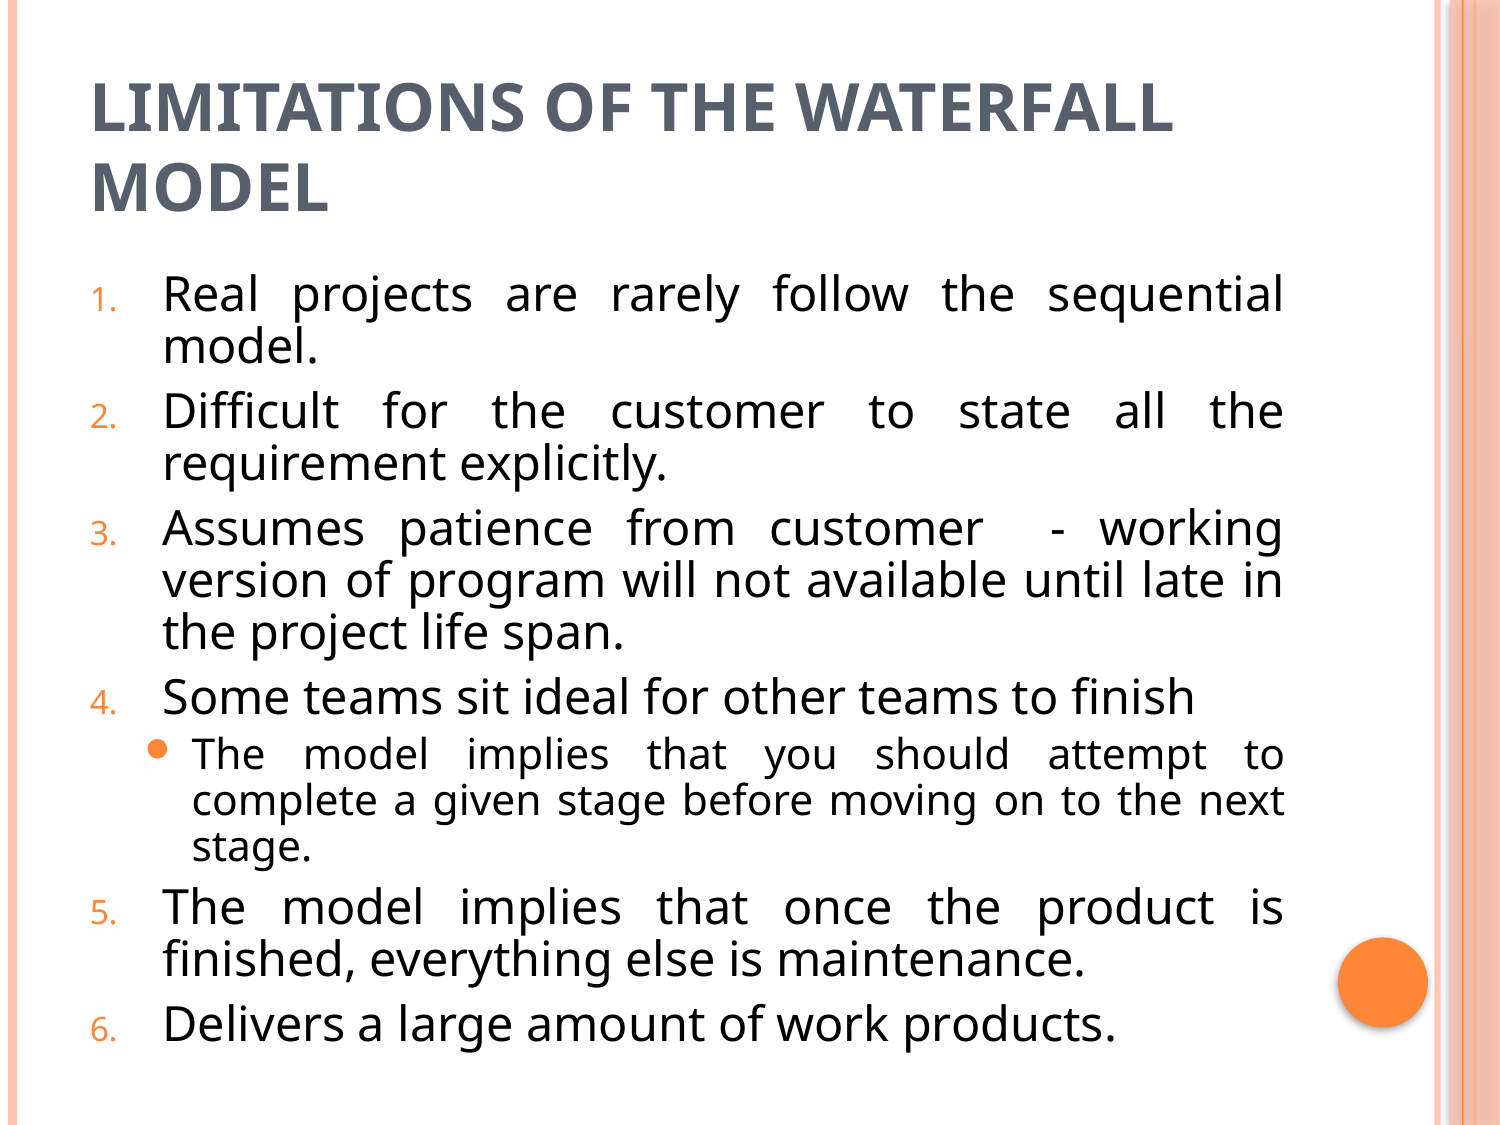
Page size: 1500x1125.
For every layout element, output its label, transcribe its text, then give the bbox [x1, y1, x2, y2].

list Real projects are rarely follow the sequential model. Difficult for the customer to state all the requirement explicitly. Assumes patience from customer - working version of program will not available until late in the project life span. Some teams sit ideal for other teams to finish The model implies that you should attempt to complete a given stage before moving on to the next stage. The model implies that once the product is finished, everything else is maintenance. Delivers a large amount of work products. [75, 262, 1300, 1062]
title Limitations of the waterfall model [75, 45, 1300, 233]
